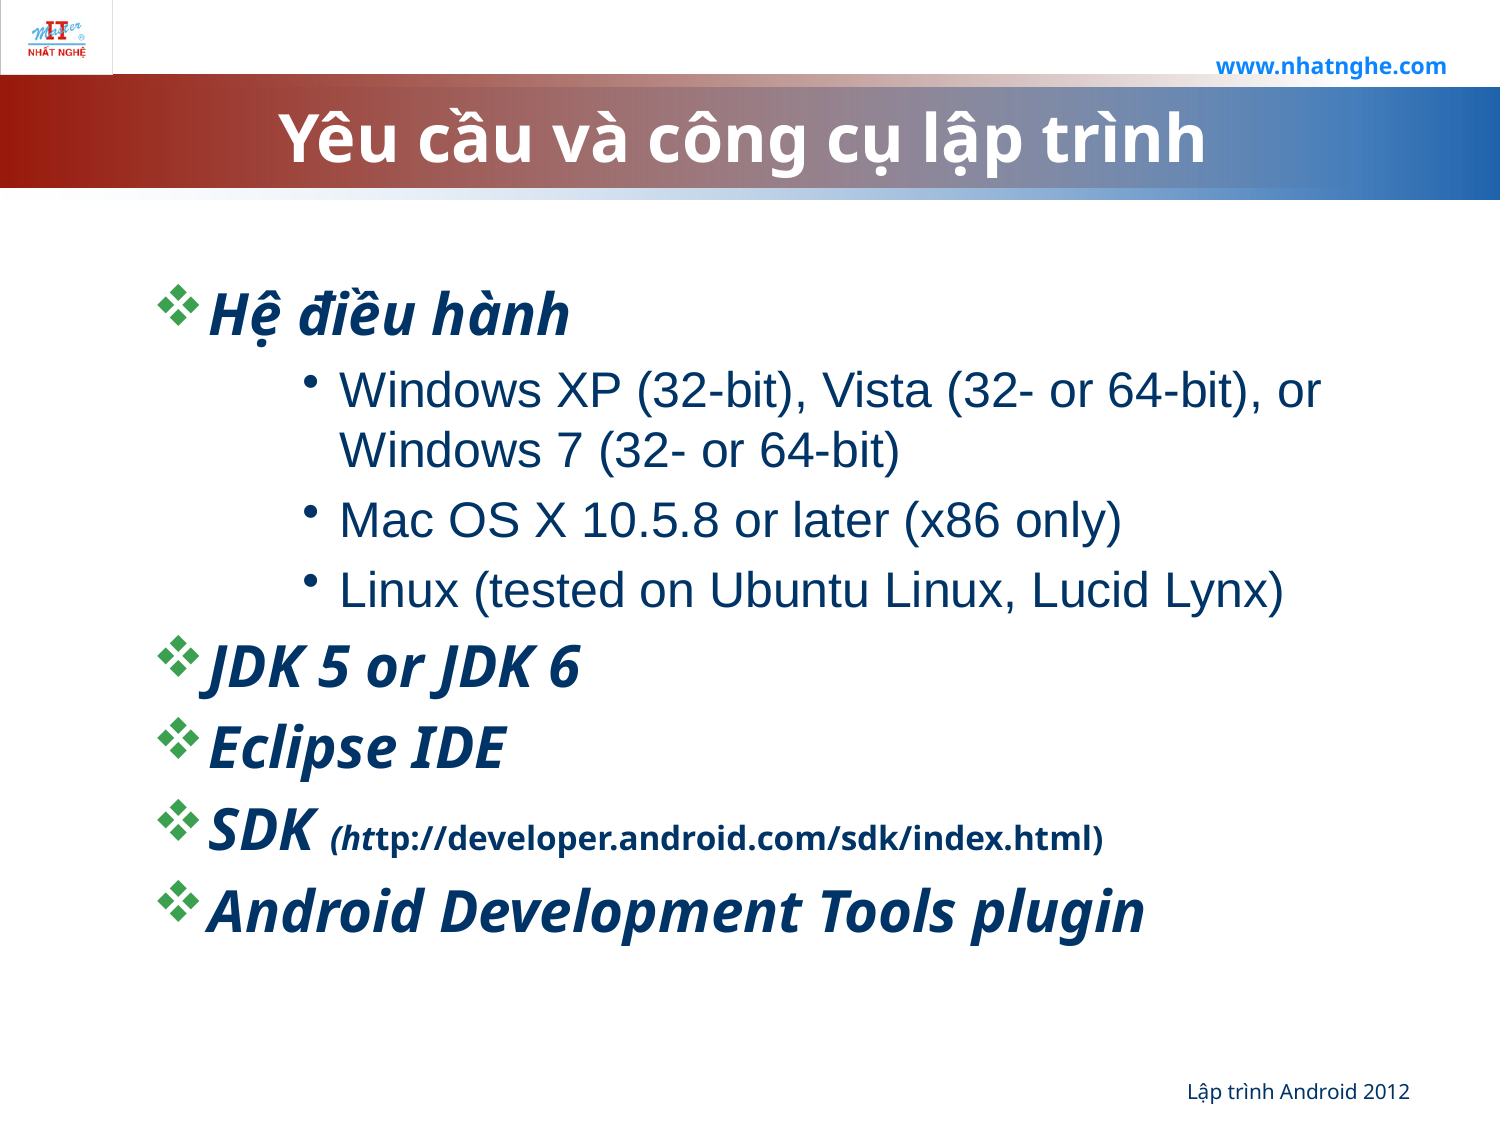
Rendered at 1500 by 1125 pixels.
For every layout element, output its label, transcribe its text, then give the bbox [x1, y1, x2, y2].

slide_number www.nhatnghe.com [1112, 44, 1463, 85]
title Yêu cầu và công cụ lập trình [137, 89, 1351, 183]
footer Lập trình Android 2012 [949, 1071, 1426, 1117]
picture [0, 0, 113, 75]
list Hệ điều hành Windows XP (32-bit), Vista (32- or 64-bit), or Windows 7 (32- or 64-bit) Mac OS X 10.5.8 or later (x86 only) Linux (tested on Ubuntu Linux, Lucid Lynx) JDK 5 or JDK 6 Eclipse IDE SDK (http://developer.android.com/sdk/index.html) Android Development Tools plugin [137, 269, 1386, 1043]
